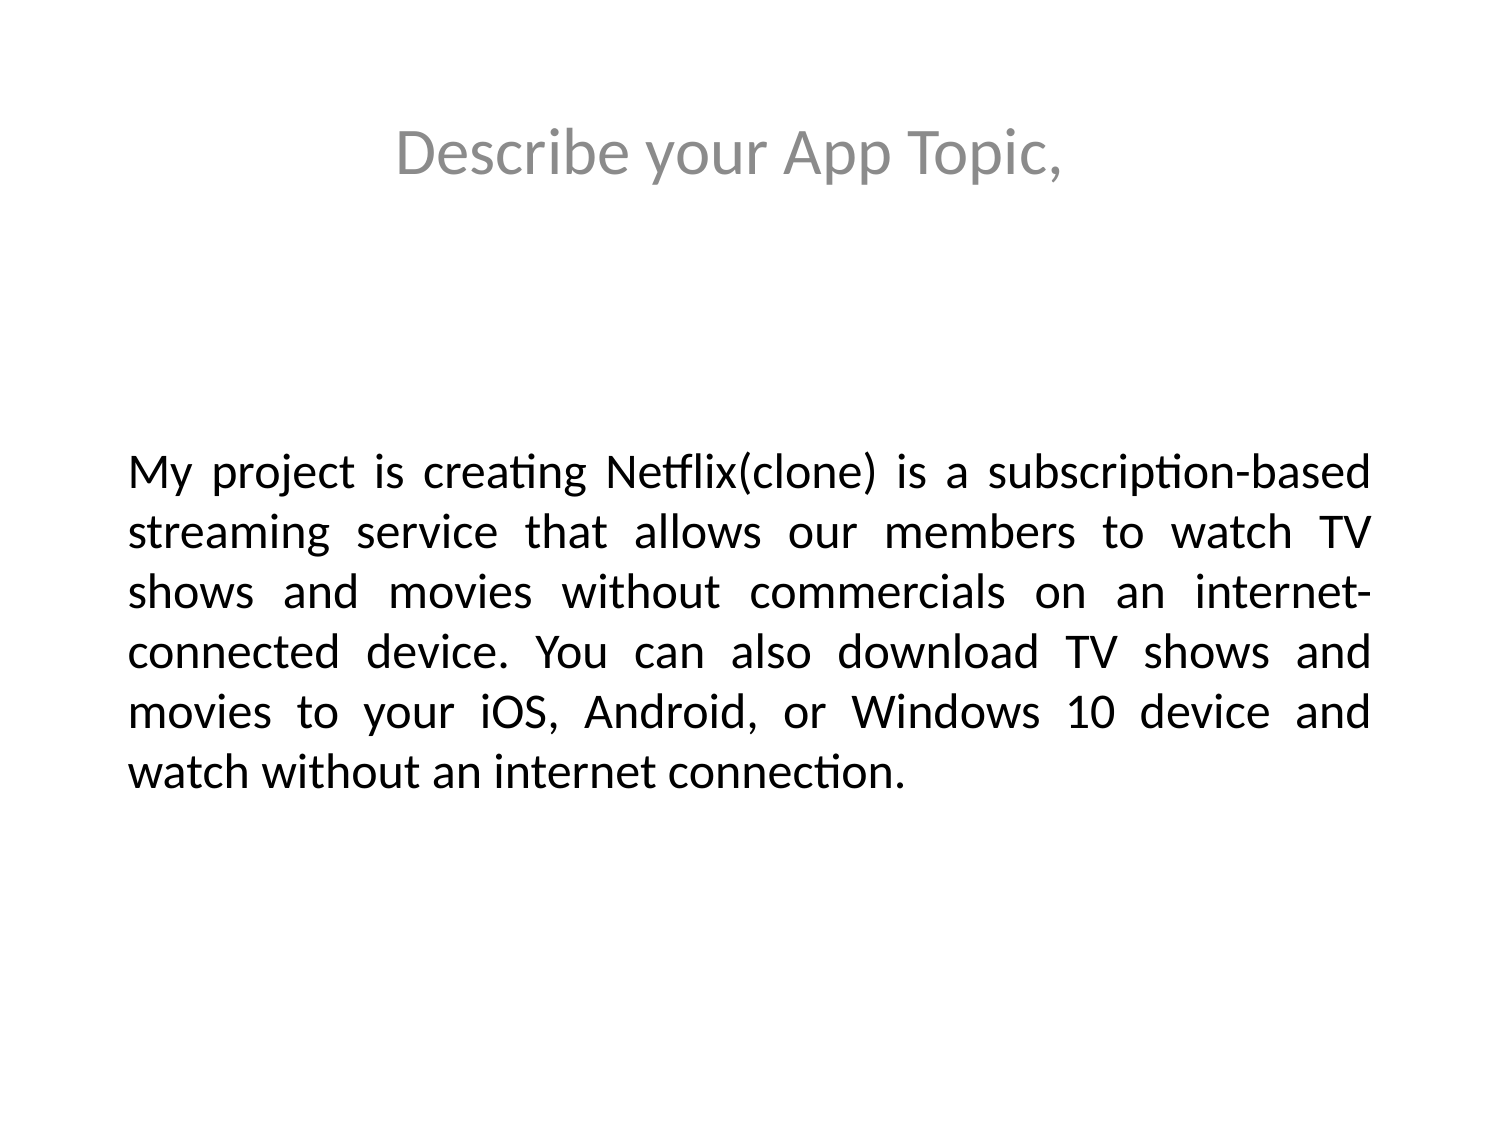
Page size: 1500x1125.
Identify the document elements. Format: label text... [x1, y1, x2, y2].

subtitle Describe your App Topic, [212, 99, 1263, 388]
title My project is creating Netflix(clone) is a subscription-based streaming service that allows our members to watch TV shows and movies without commercials on an internet-connected device. You can also download TV shows and movies to your iOS, Android, or Windows 10 device and watch without an internet connection. [112, 337, 1388, 900]
